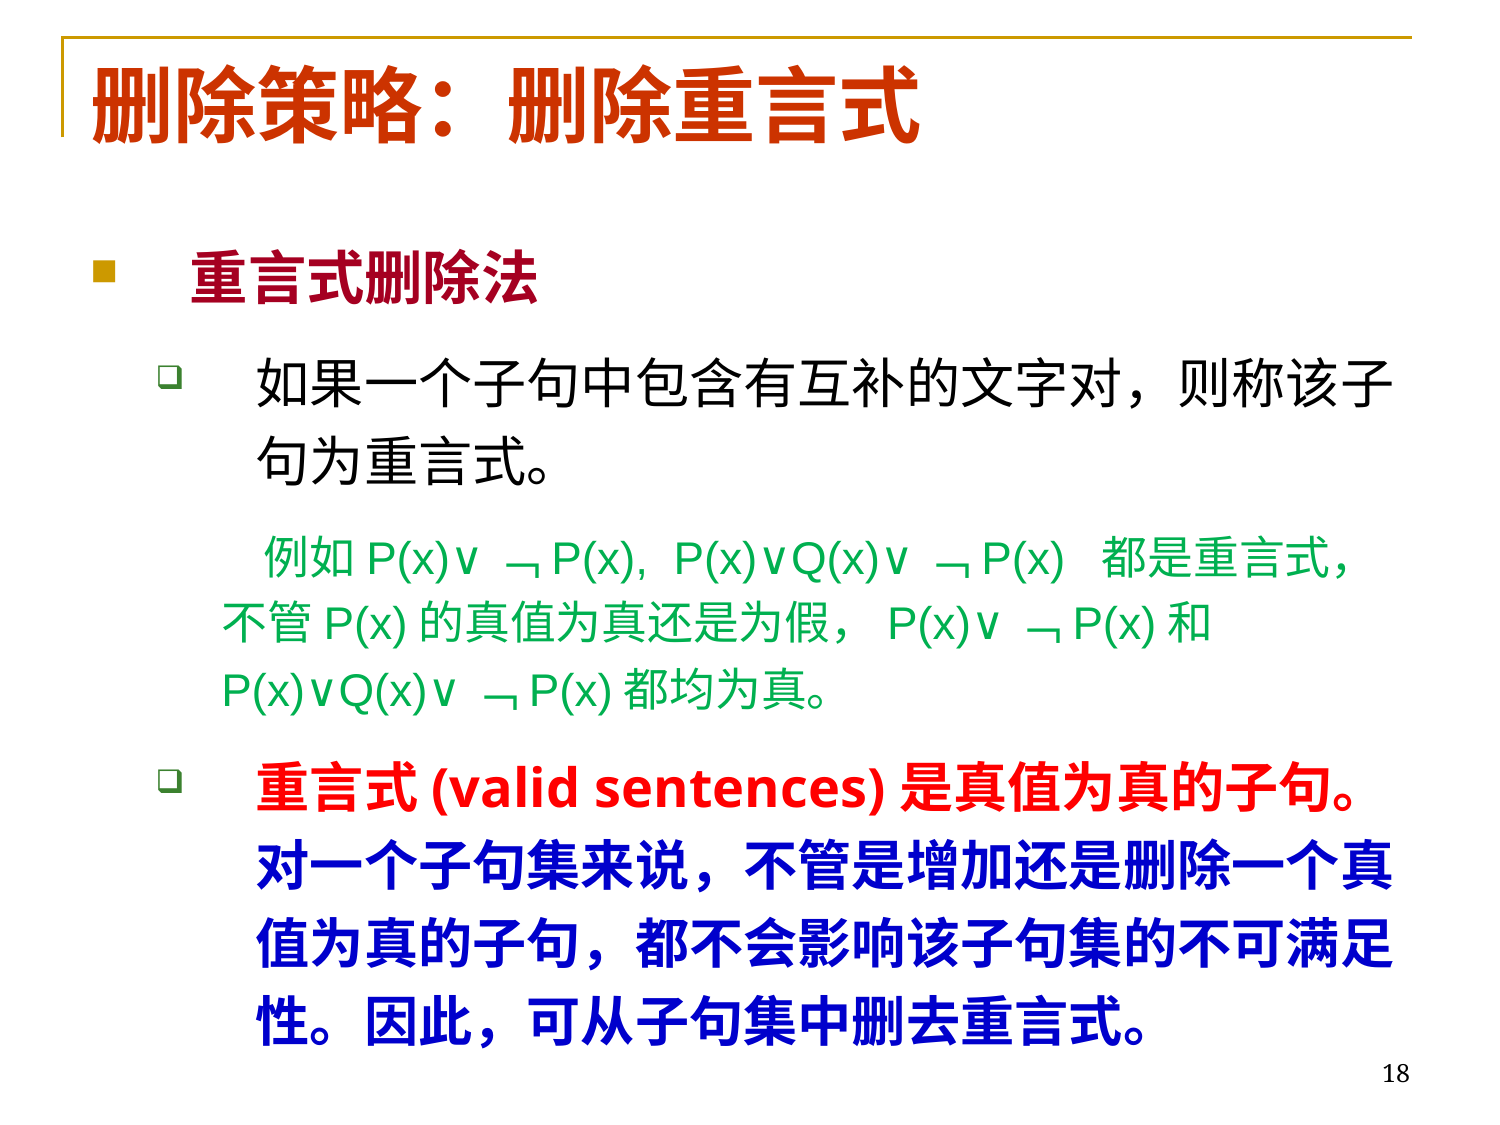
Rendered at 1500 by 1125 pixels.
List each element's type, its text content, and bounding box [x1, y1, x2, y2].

title 删除策略：删除重言式 [74, 45, 1426, 219]
slide_number 18 [1074, 1023, 1426, 1100]
list 重言式删除法 如果一个子句中包含有互补的文字对，则称该子句为重言式。 例如P(x)∨﹁P(x), P(x)∨Q(x)∨﹁P(x) 都是重言式，不管P(x)的真值为真还是为假，P(x)∨﹁P(x)和P(x)∨Q(x)∨﹁P(x)都均为真。 重言式(valid sentences)是真值为真的子句。对一个子句集来说，不管是增加还是删除一个真值为真的子句，都不会影响该子句集的不可满足性。因此，可从子句集中删去重言式。 [74, 219, 1426, 1006]
